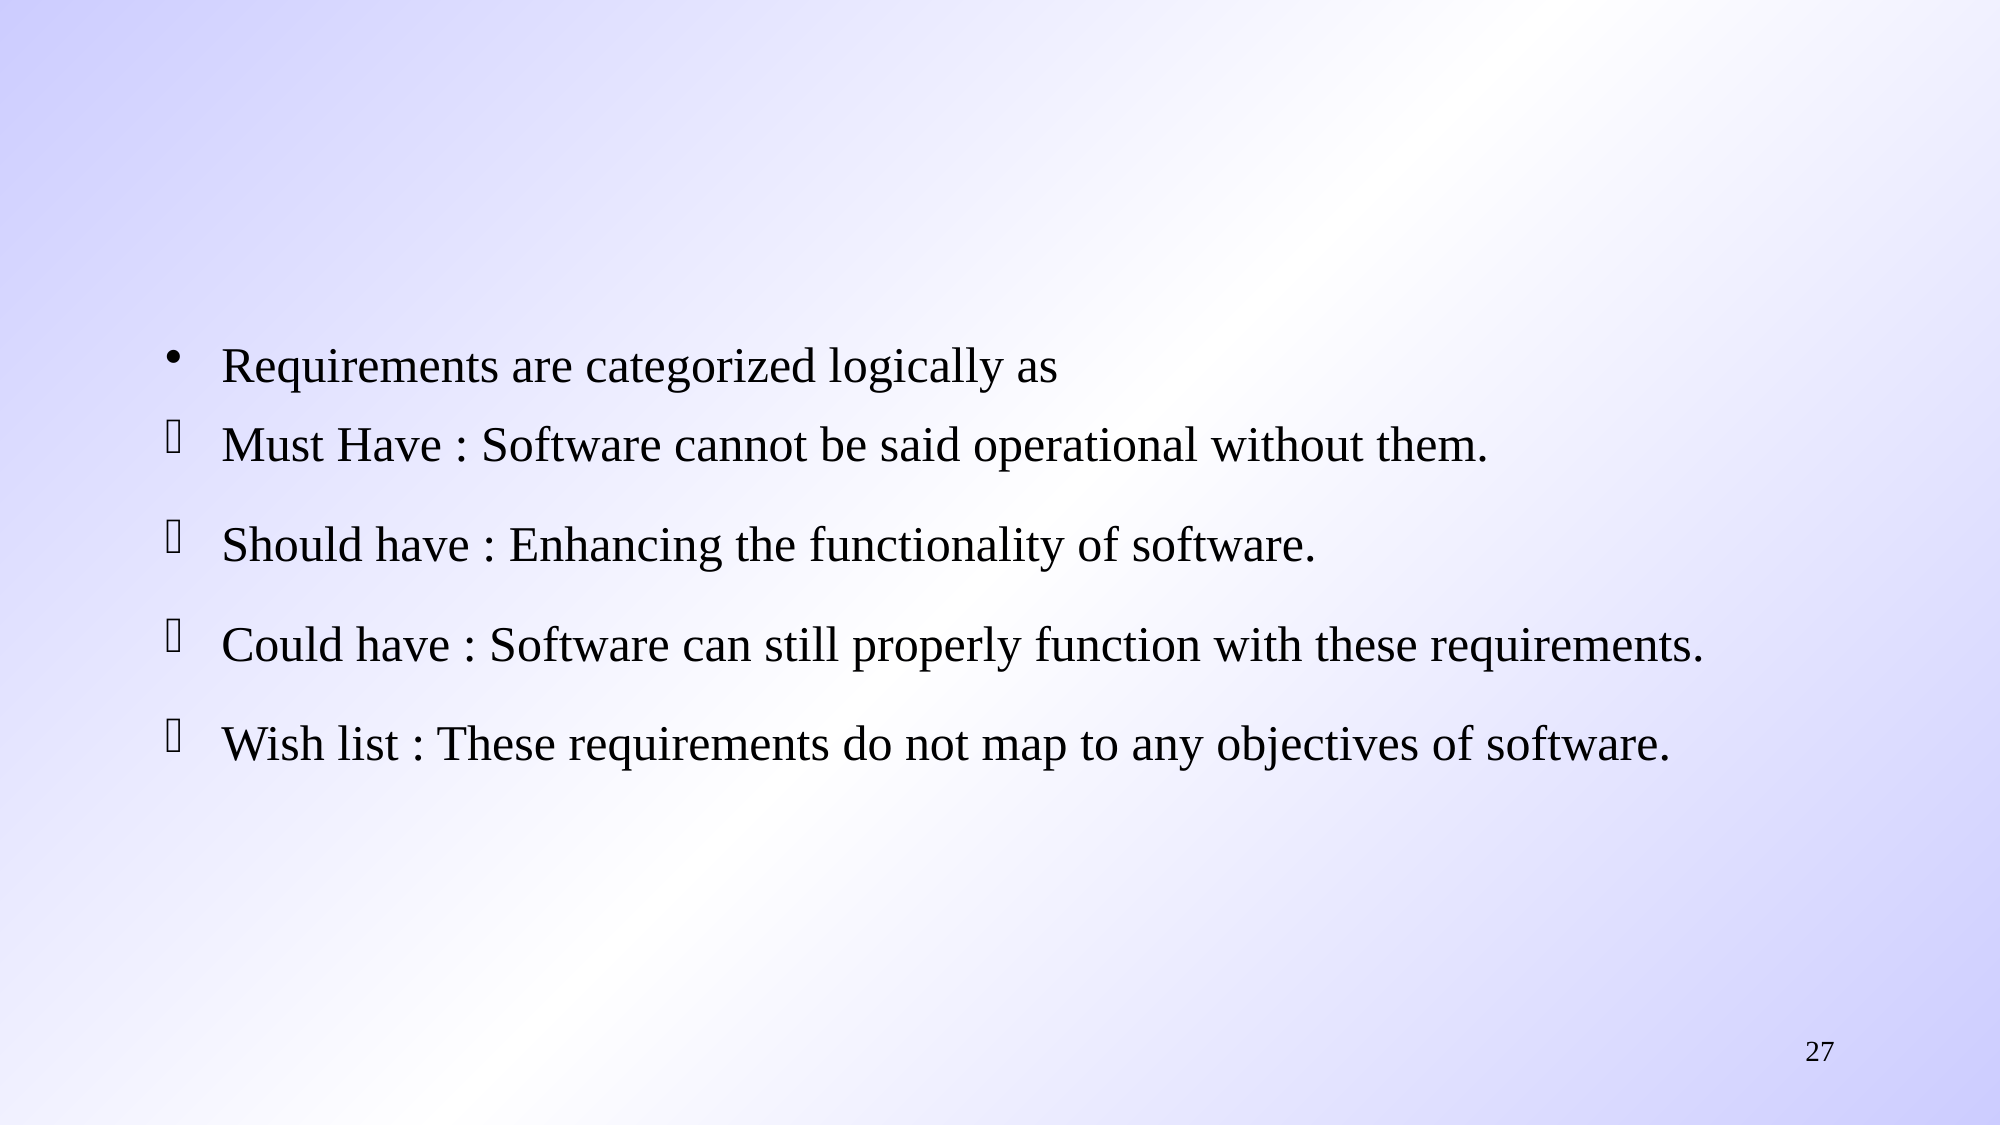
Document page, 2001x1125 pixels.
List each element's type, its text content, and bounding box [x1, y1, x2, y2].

list Requirements are categorized logically as Must Have : Software cannot be said operational without them. Should have : Enhancing the functionality of software. Could have : Software can still properly function with these requirements. Wish list : These requirements do not map to any objectives of software. [150, 324, 1850, 1000]
slide_number 27 [1433, 1025, 1850, 1100]
